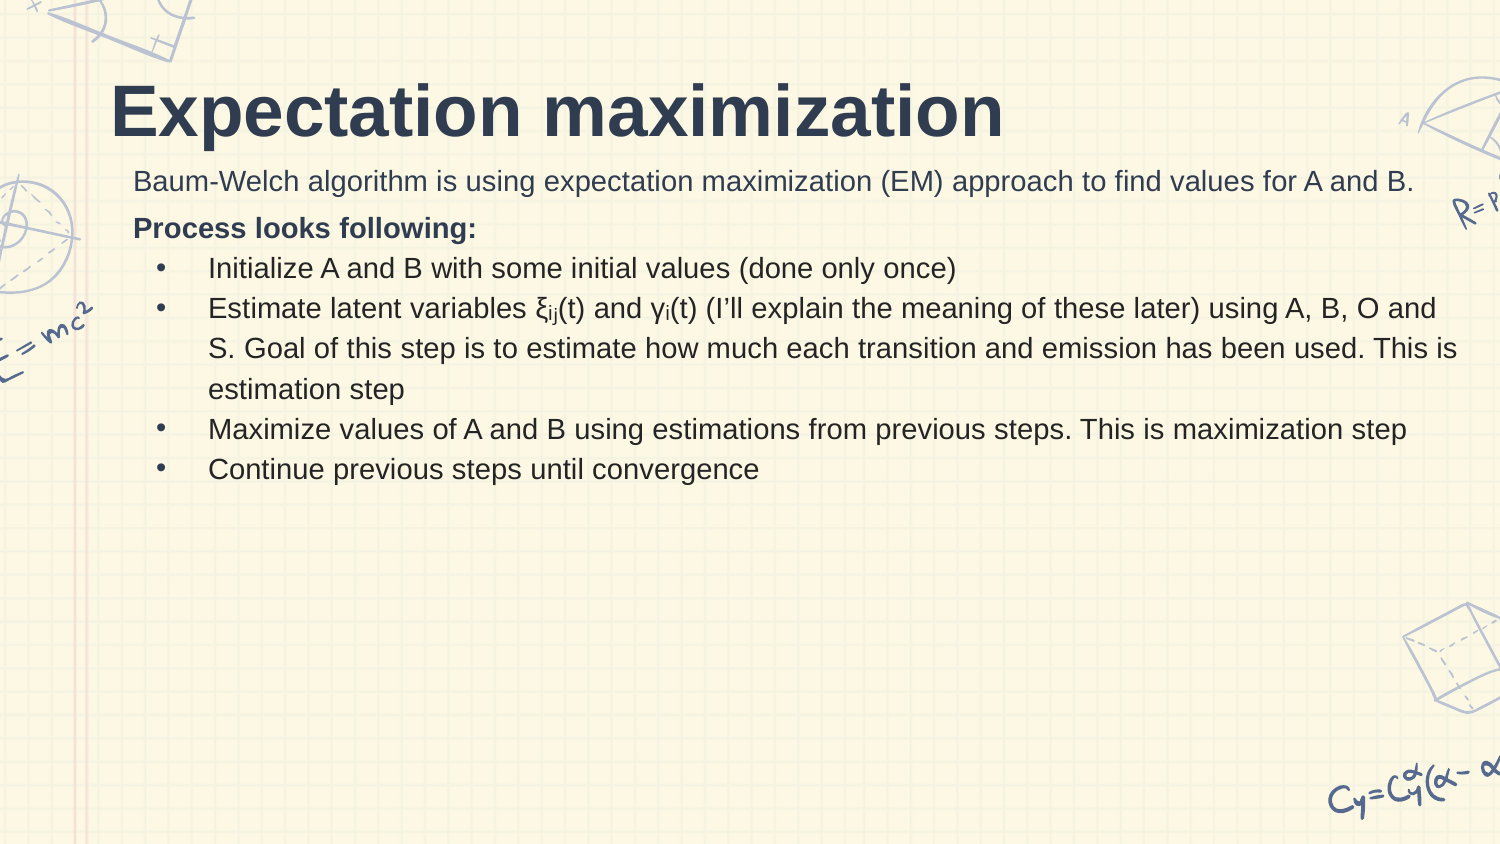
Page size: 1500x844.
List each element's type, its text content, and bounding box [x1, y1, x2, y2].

title Expectation maximization [95, 48, 1359, 143]
text_box Process looks following: Initialize A and B with some initial values (done only once) Estimate latent variables ξᵢⱼ(t) and γᵢ(t) (I’ll explain the meaning of these later) using A, B, O and S. Goal of this step is to estimate how much each transition and emission has been used. This is estimation step Maximize values of A and B using estimations from previous steps. This is maximization step Continue previous steps until convergence [118, 189, 1486, 517]
subtitle Baum-Welch algorithm is using expectation maximization (EM) approach to find values for A and B. [118, 142, 1486, 189]
